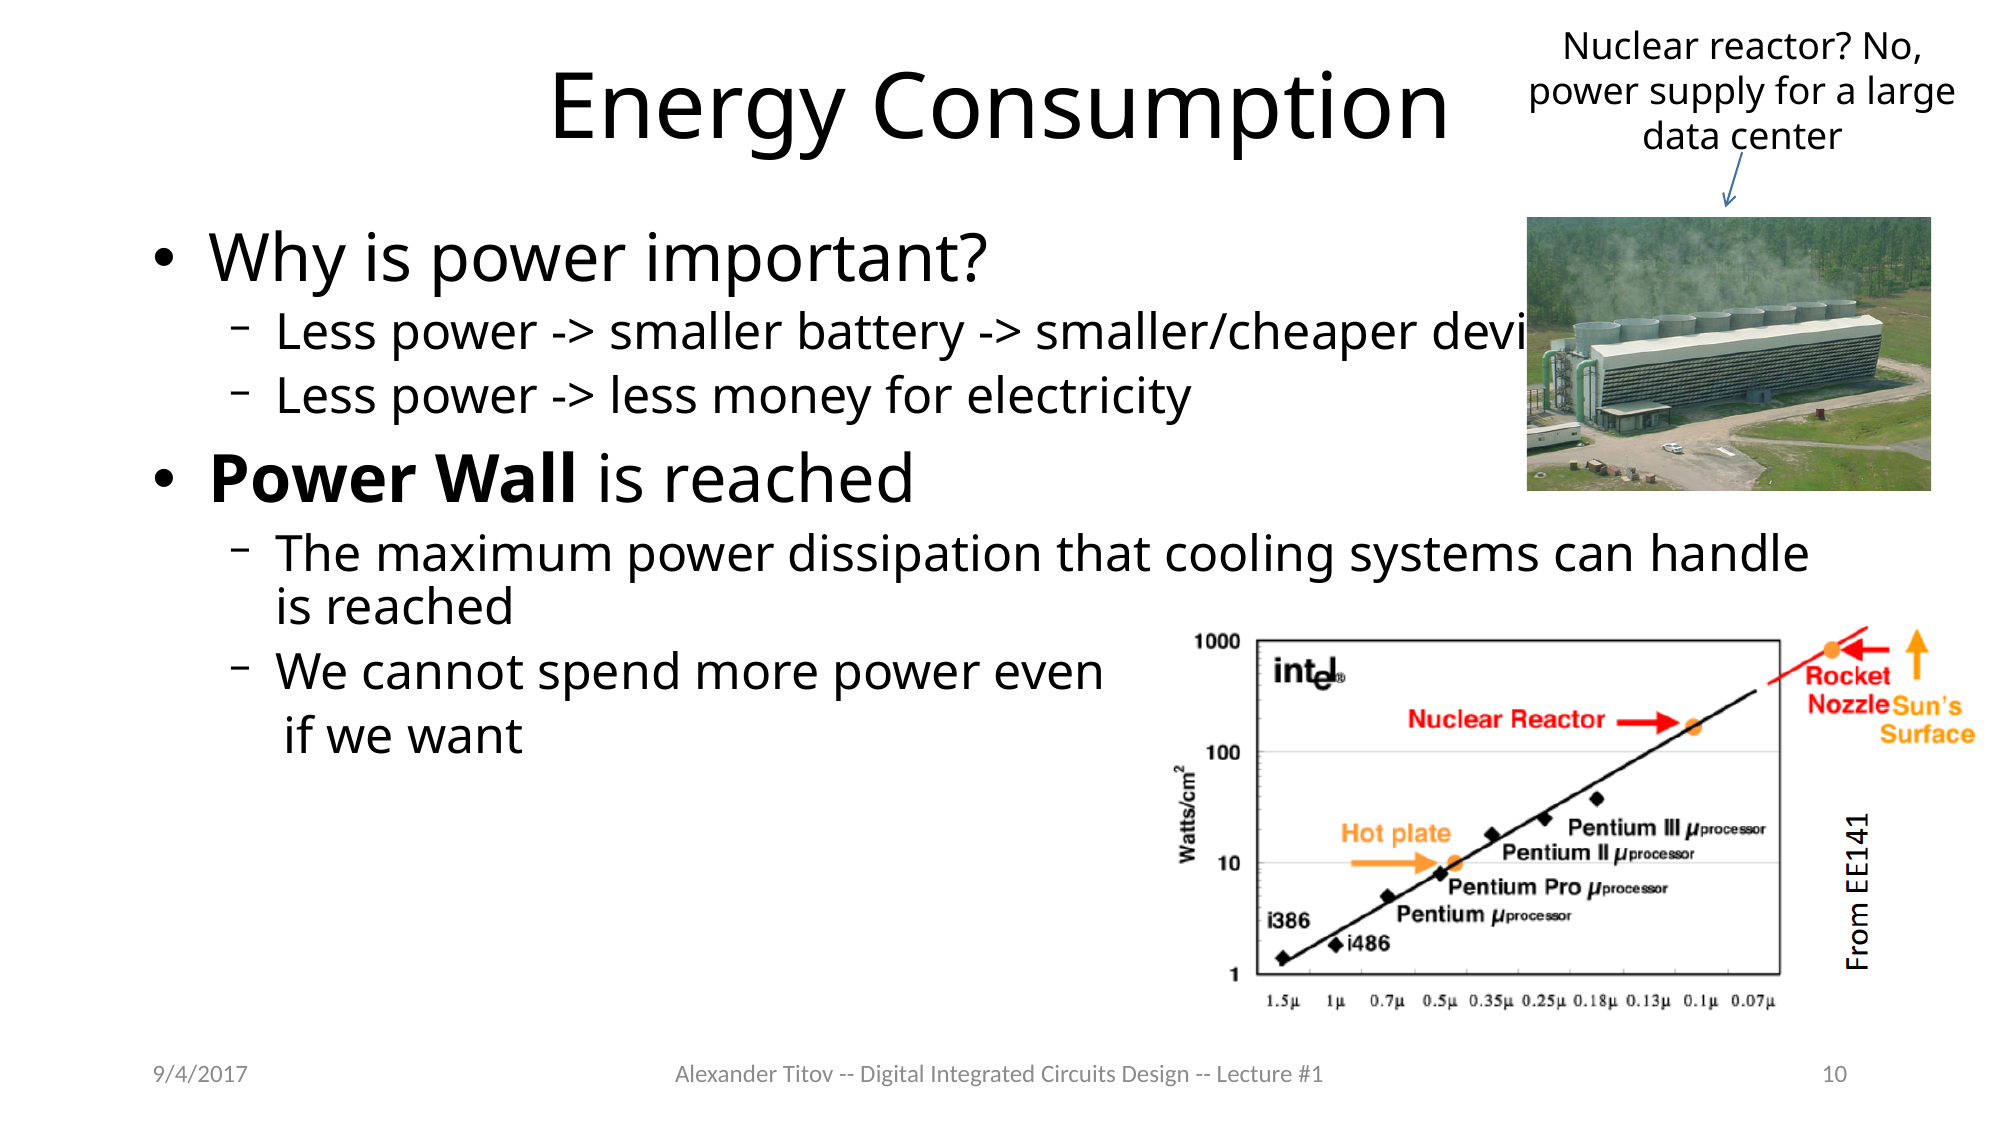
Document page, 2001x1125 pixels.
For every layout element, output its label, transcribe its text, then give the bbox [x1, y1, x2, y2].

title Energy Consumption [137, 0, 1863, 216]
slide_number 10 [1412, 1042, 1863, 1103]
picture [1151, 594, 2000, 1014]
list Why is power important? Less power -> smaller battery -> smaller/cheaper devices Less power -> less money for electricity Power Wall is reached The maximum power dissipation that cooling systems can handle is reached We cannot spend more power even if we want [137, 216, 1863, 1010]
footer Alexander Titov -- Digital Integrated Circuits Design -- Lecture #1 [620, 1042, 1380, 1103]
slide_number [137, 1042, 588, 1103]
text_box Nuclear reactor? No, power supply for a large data center [1722, 151, 1744, 208]
text_box Nuclear reactor? No, power supply for a large data center [1506, 40, 1979, 139]
picture [1526, 217, 1932, 491]
